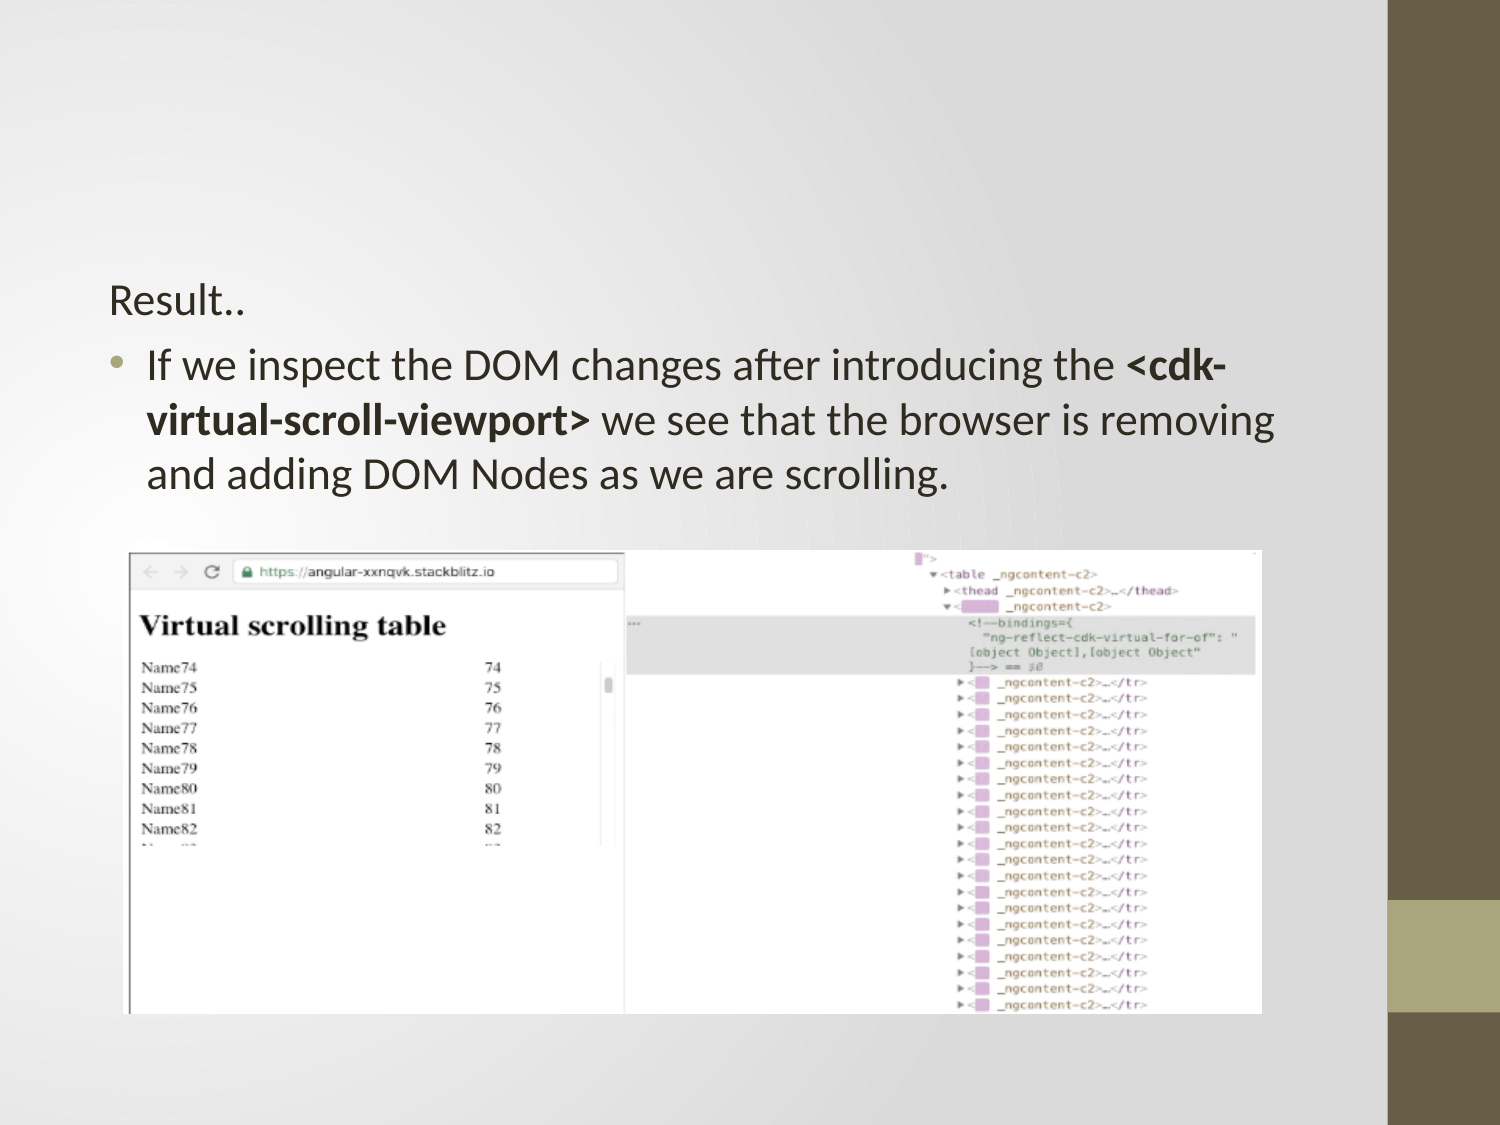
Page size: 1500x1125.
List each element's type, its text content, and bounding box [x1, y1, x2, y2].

list Result.. If we inspect the DOM changes after introducing the <cdk-virtual-scroll-viewport> we see that the browser is removing and adding DOM Nodes as we are scrolling. [75, 262, 1325, 1050]
picture [123, 550, 1262, 1014]
